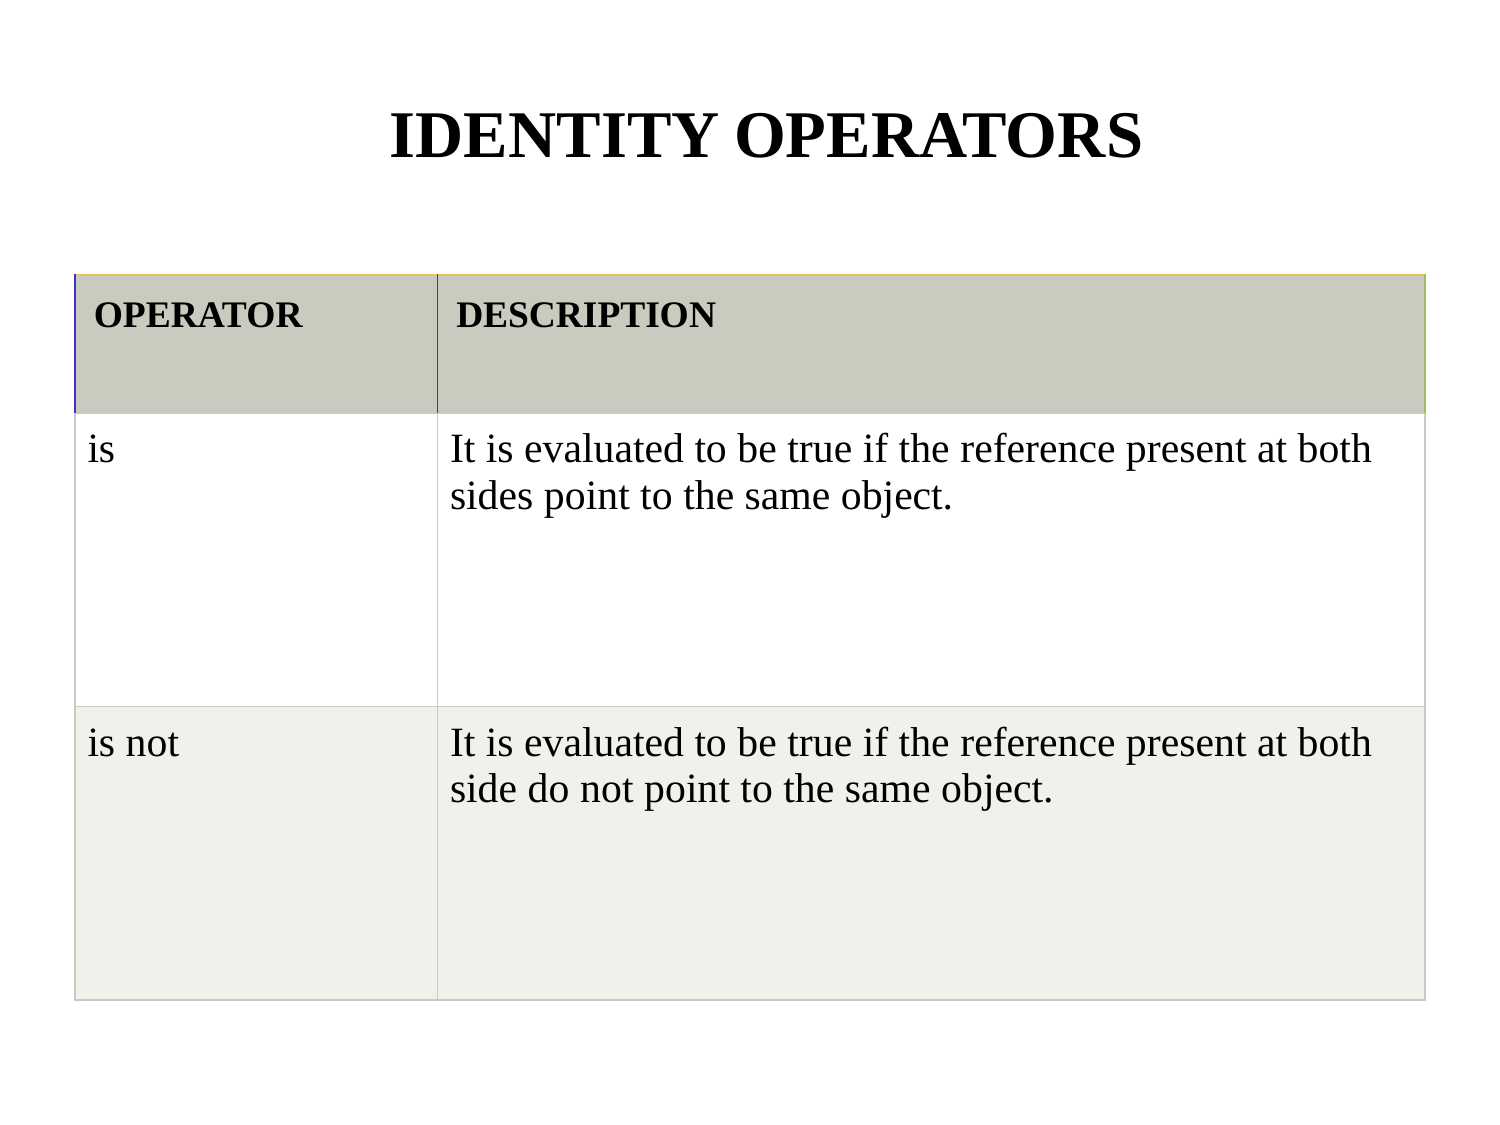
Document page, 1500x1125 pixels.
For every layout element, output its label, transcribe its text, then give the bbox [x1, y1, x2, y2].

table_header DESCRIPTION [438, 276, 1424, 413]
table_cell is [76, 414, 437, 706]
title IDENTITY OPERATORS [99, 37, 1450, 225]
table_cell It is evaluated to be true if the reference present at both side do not point to the same object. [438, 707, 1424, 999]
table_cell is not [76, 707, 437, 999]
table_header OPERATOR [76, 276, 437, 413]
table_cell It is evaluated to be true if the reference present at both sides point to the same object. [438, 414, 1424, 706]
